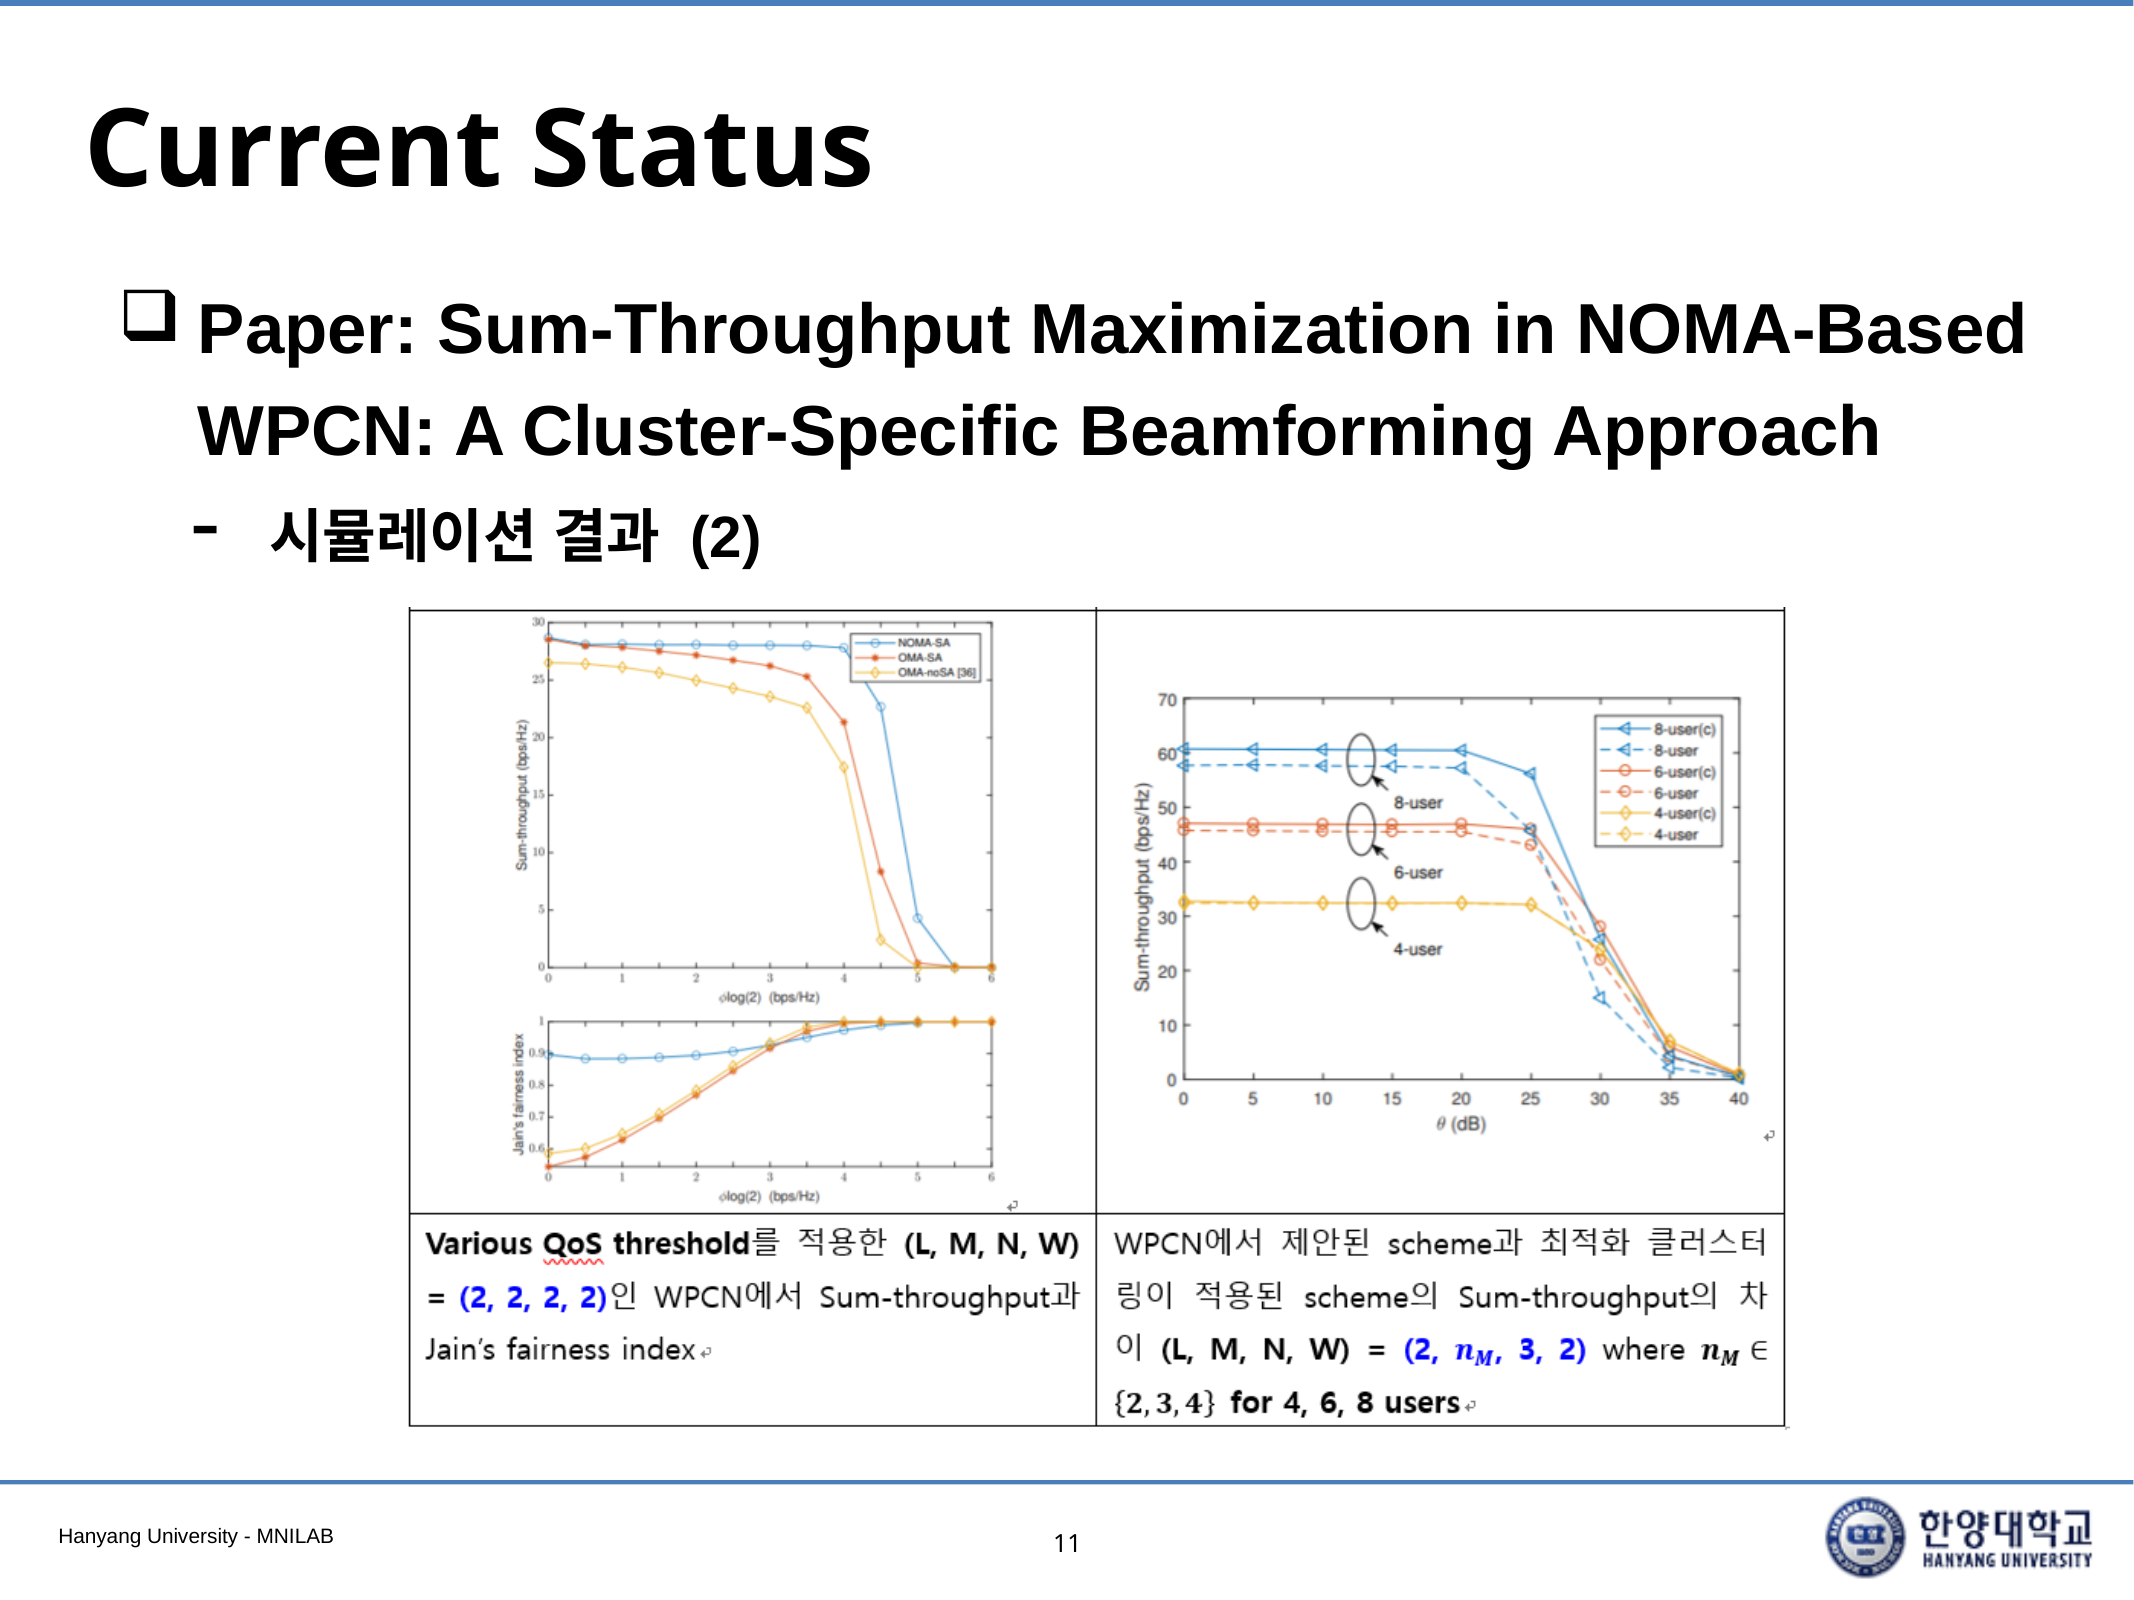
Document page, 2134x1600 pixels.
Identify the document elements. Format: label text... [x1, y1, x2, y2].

title Current Status [75, 41, 2058, 245]
list Paper: Sum-Throughput Maximization in NOMA-Based WPCN: A Cluster-Specific Beamforming Approach 시뮬레이션 결과 (2) [109, 256, 2113, 1020]
slide_number 11 [1037, 1518, 1098, 1567]
picture [1797, 1495, 2128, 1581]
picture [403, 607, 1790, 1430]
